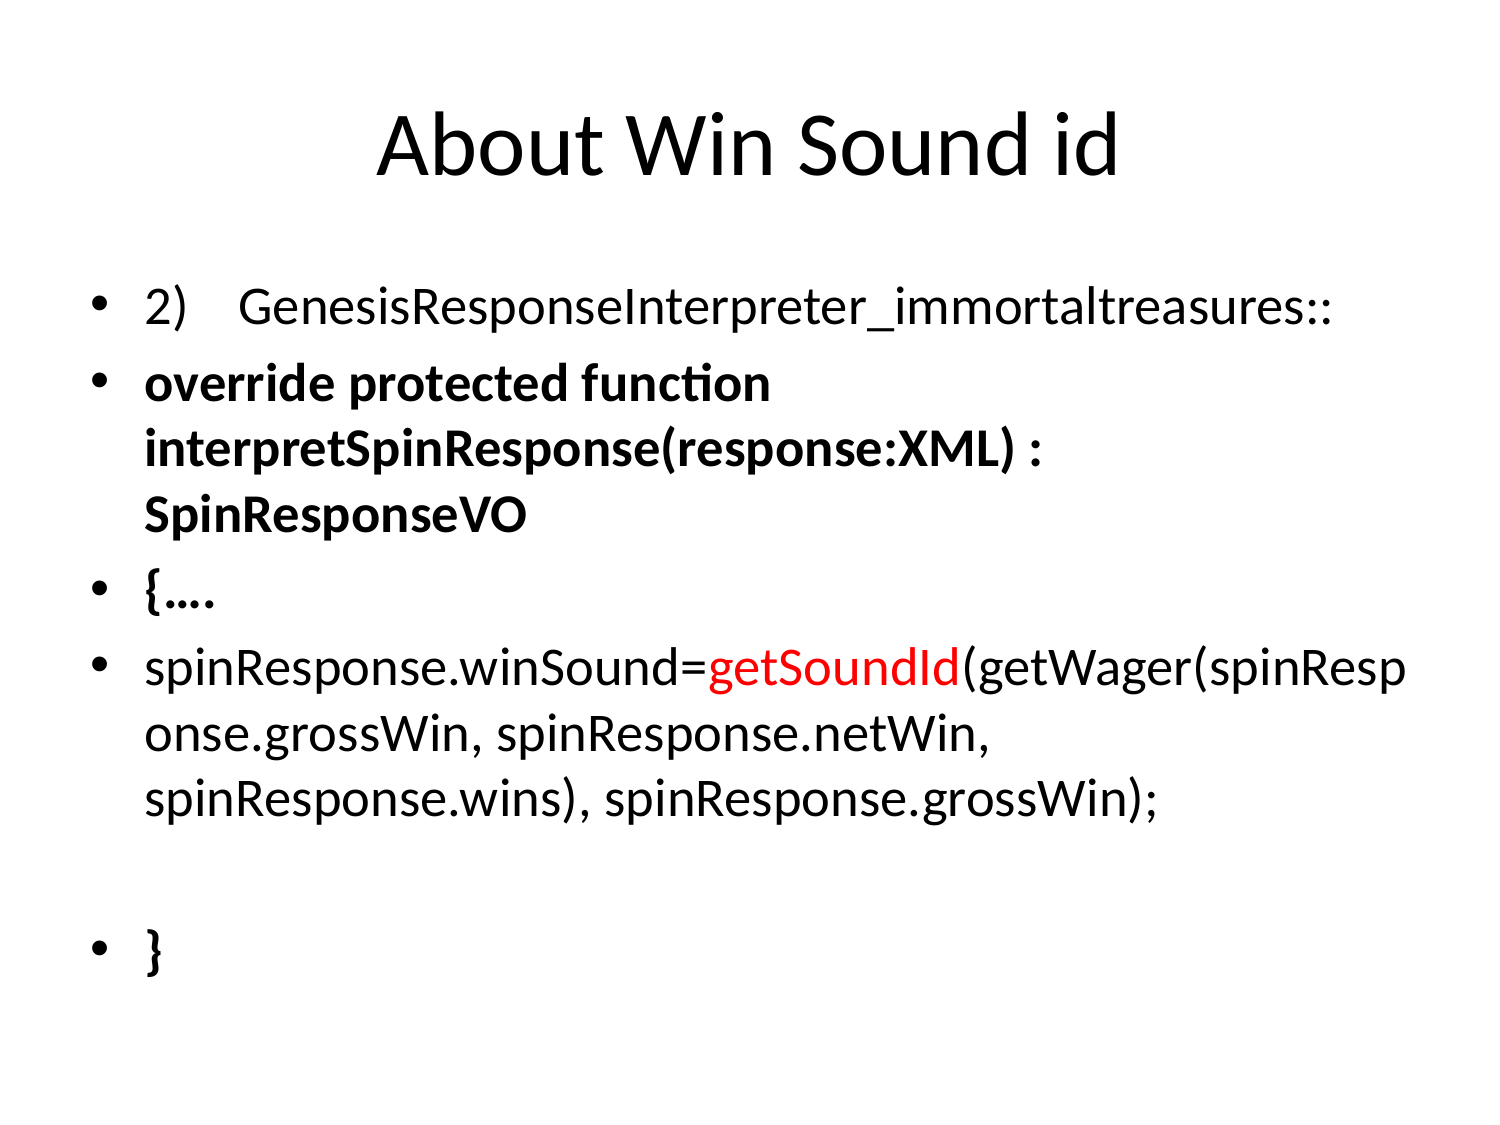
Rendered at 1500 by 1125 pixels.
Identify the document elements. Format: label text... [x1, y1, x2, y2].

title About Win Sound id [75, 45, 1425, 233]
list 2) GenesisResponseInterpreter_immortaltreasures:: override protected function interpretSpinResponse(response:XML) : SpinResponseVO {…. spinResponse.winSound=getSoundId(getWager(spinResponse.grossWin, spinResponse.netWin, spinResponse.wins), spinResponse.grossWin); } [75, 262, 1425, 1005]
